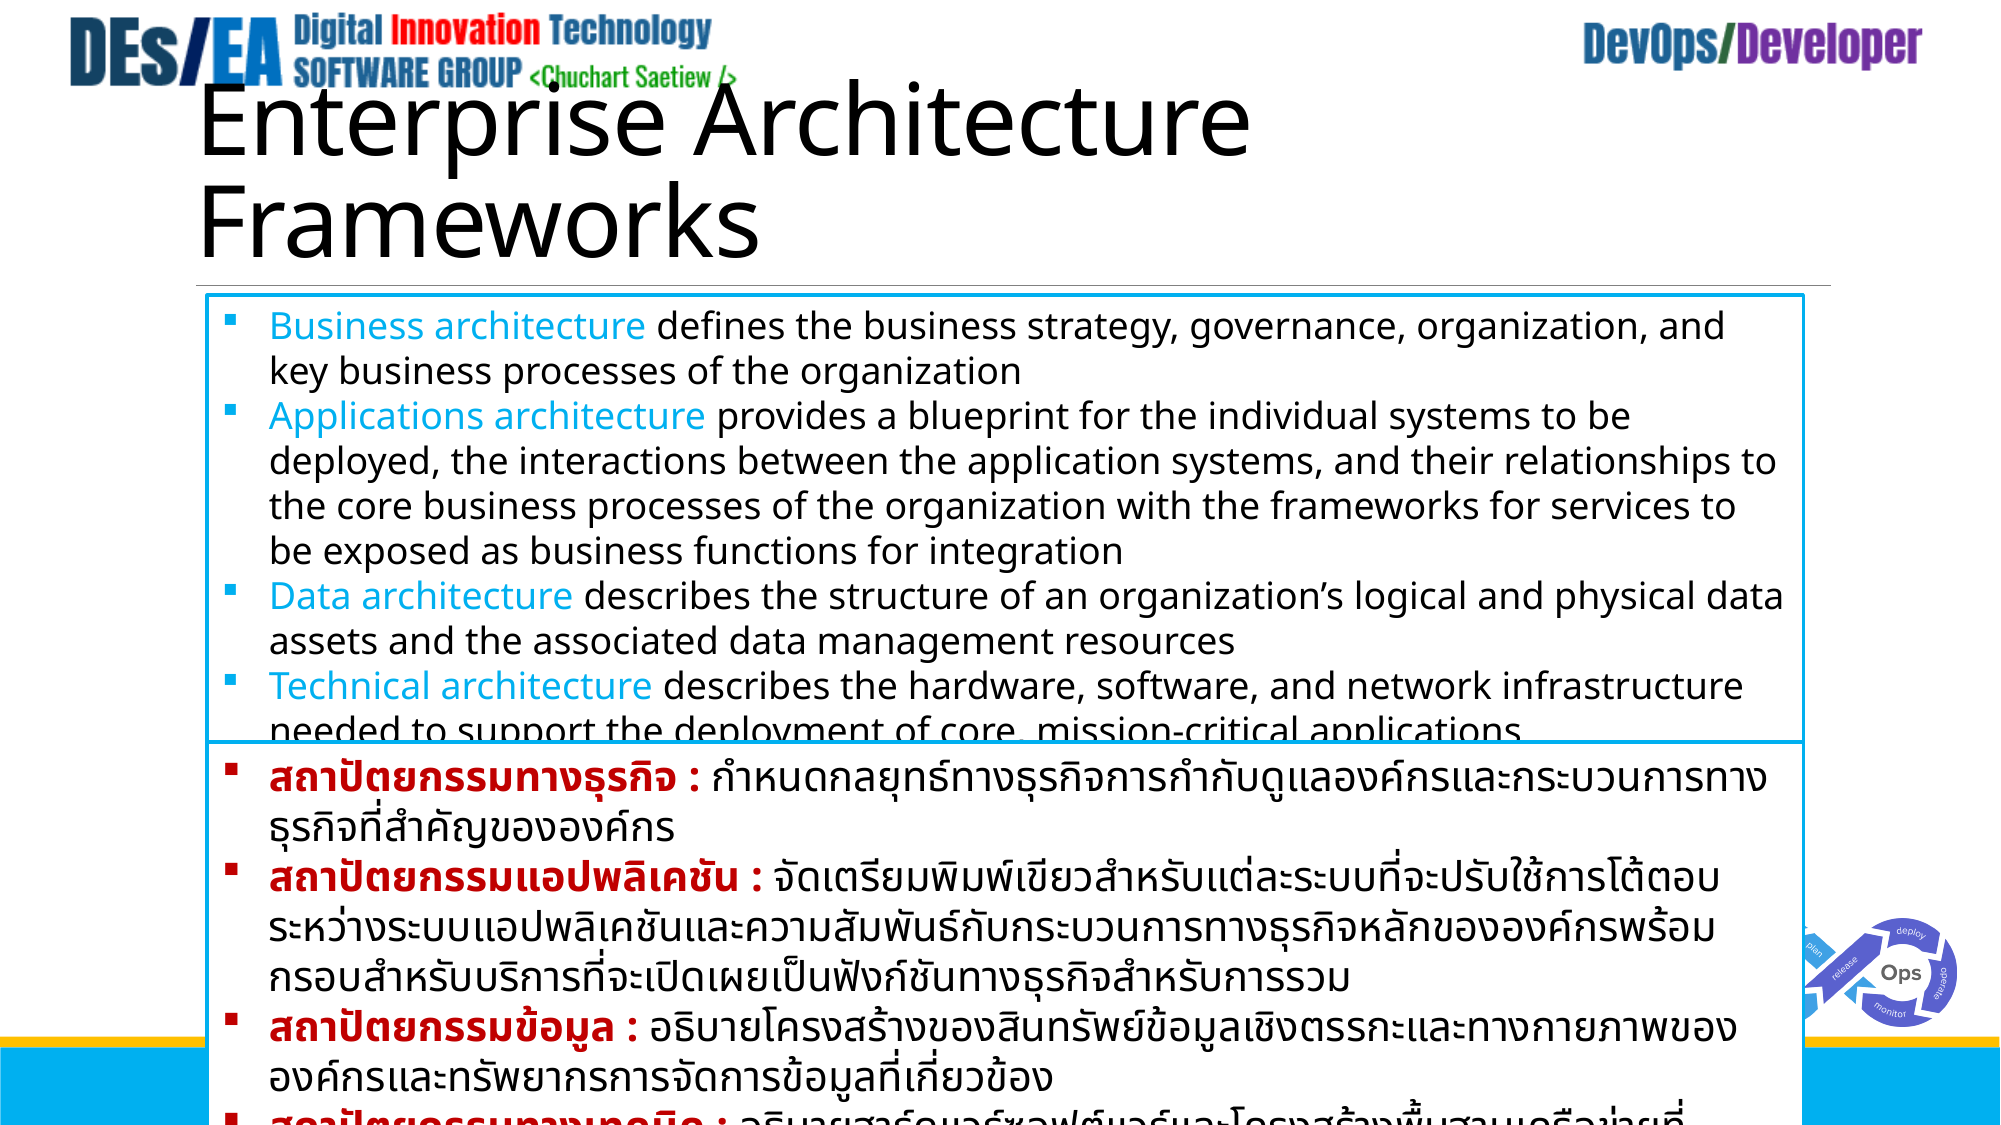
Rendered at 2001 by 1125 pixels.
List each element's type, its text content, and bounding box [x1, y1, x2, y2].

title Enterprise Architecture Frameworks [180, 47, 1830, 285]
text_box Business architecture defines the business strategy, governance, organization, and key business processes of the organization Applications architecture provides a blueprint for the individual systems to be deployed, the interactions between the application systems, and their relationships to the core business processes of the organization with the frameworks for services to be exposed as business functions for integration Data architecture describes the structure of an organization’s logical and physical data assets and the associated data management resources Technical architecture describes the hardware, software, and network infrastructure needed to support the deployment of core, mission-critical applications [207, 295, 1804, 741]
text_box สถาปัตยกรรมทางธุรกิจ : กำหนดกลยุทธ์ทางธุรกิจการกำกับดูแลองค์กรและกระบวนการทางธุรกิจที่สำคัญขององค์กร สถาปัตยกรรมแอปพลิเคชัน : จัดเตรียมพิมพ์เขียวสำหรับแต่ละระบบที่จะปรับใช้การโต้ตอบระหว่างระบบแอปพลิเคชันและความสัมพันธ์กับกระบวนการทางธุรกิจหลักขององค์กรพร้อมกรอบสำหรับบริการที่จะเปิดเผยเป็นฟังก์ชันทางธุรกิจสำหรับการรวม สถาปัตยกรรมข้อมูล : อธิบายโครงสร้างของสินทรัพย์ข้อมูลเชิงตรรกะและทางกายภาพขององค์กรและทรัพยากรการจัดการข้อมูลที่เกี่ยวข้อง สถาปัตยกรรมทางเทคนิค : อธิบายฮาร์ดแวร์ซอฟต์แวร์และโครงสร้างพื้นฐานเครือข่ายที่จำเป็นในการสนับสนุนการปรับใช้แอปพลิเคชันหลักที่สำคัญต่อภารกิจ [207, 741, 1804, 1125]
picture [1806, 918, 1957, 1027]
picture [1580, 16, 1932, 75]
picture [60, 5, 742, 94]
